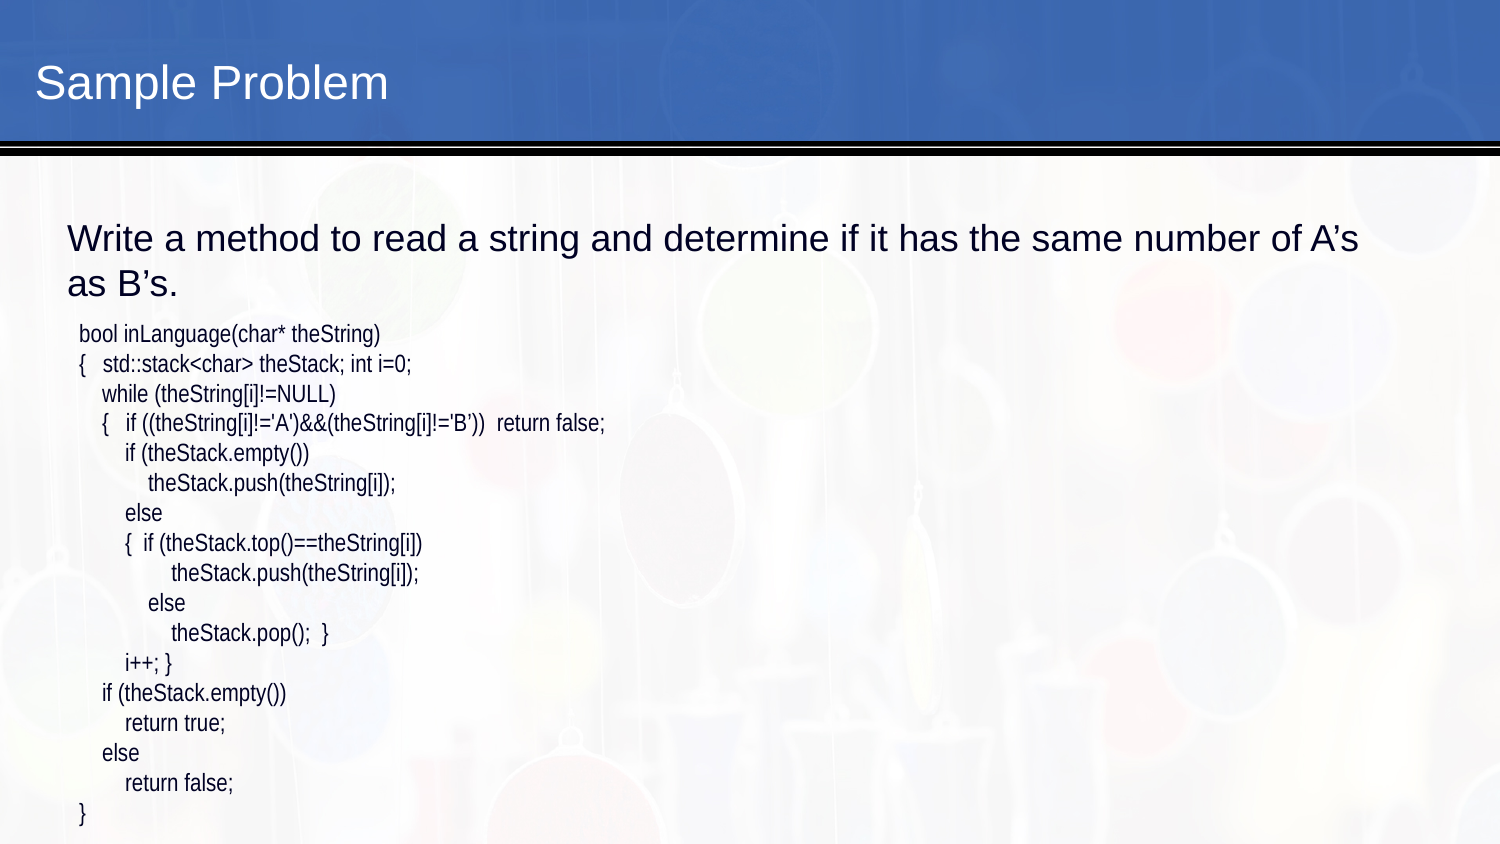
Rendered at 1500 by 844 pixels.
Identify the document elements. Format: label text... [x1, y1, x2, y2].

list Sample Problem [19, 32, 1483, 128]
text_box Write a method to read a string and determine if it has the same number of A’s as B’s. [52, 206, 1398, 312]
text_box bool inLanguage(char* theString) { std::stack<char> theStack; int i=0; while (theString[i]!=NULL) { if ((theString[i]!='A')&&(theString[i]!='B’)) return false; if (theStack.empty()) theStack.push(theString[i]); else { if (theStack.top()==theString[i]) theStack.push(theString[i]); else theStack.pop(); } i++; } if (theStack.empty()) return true; else return false; } [64, 309, 1129, 834]
picture [0, 0, 1500, 844]
